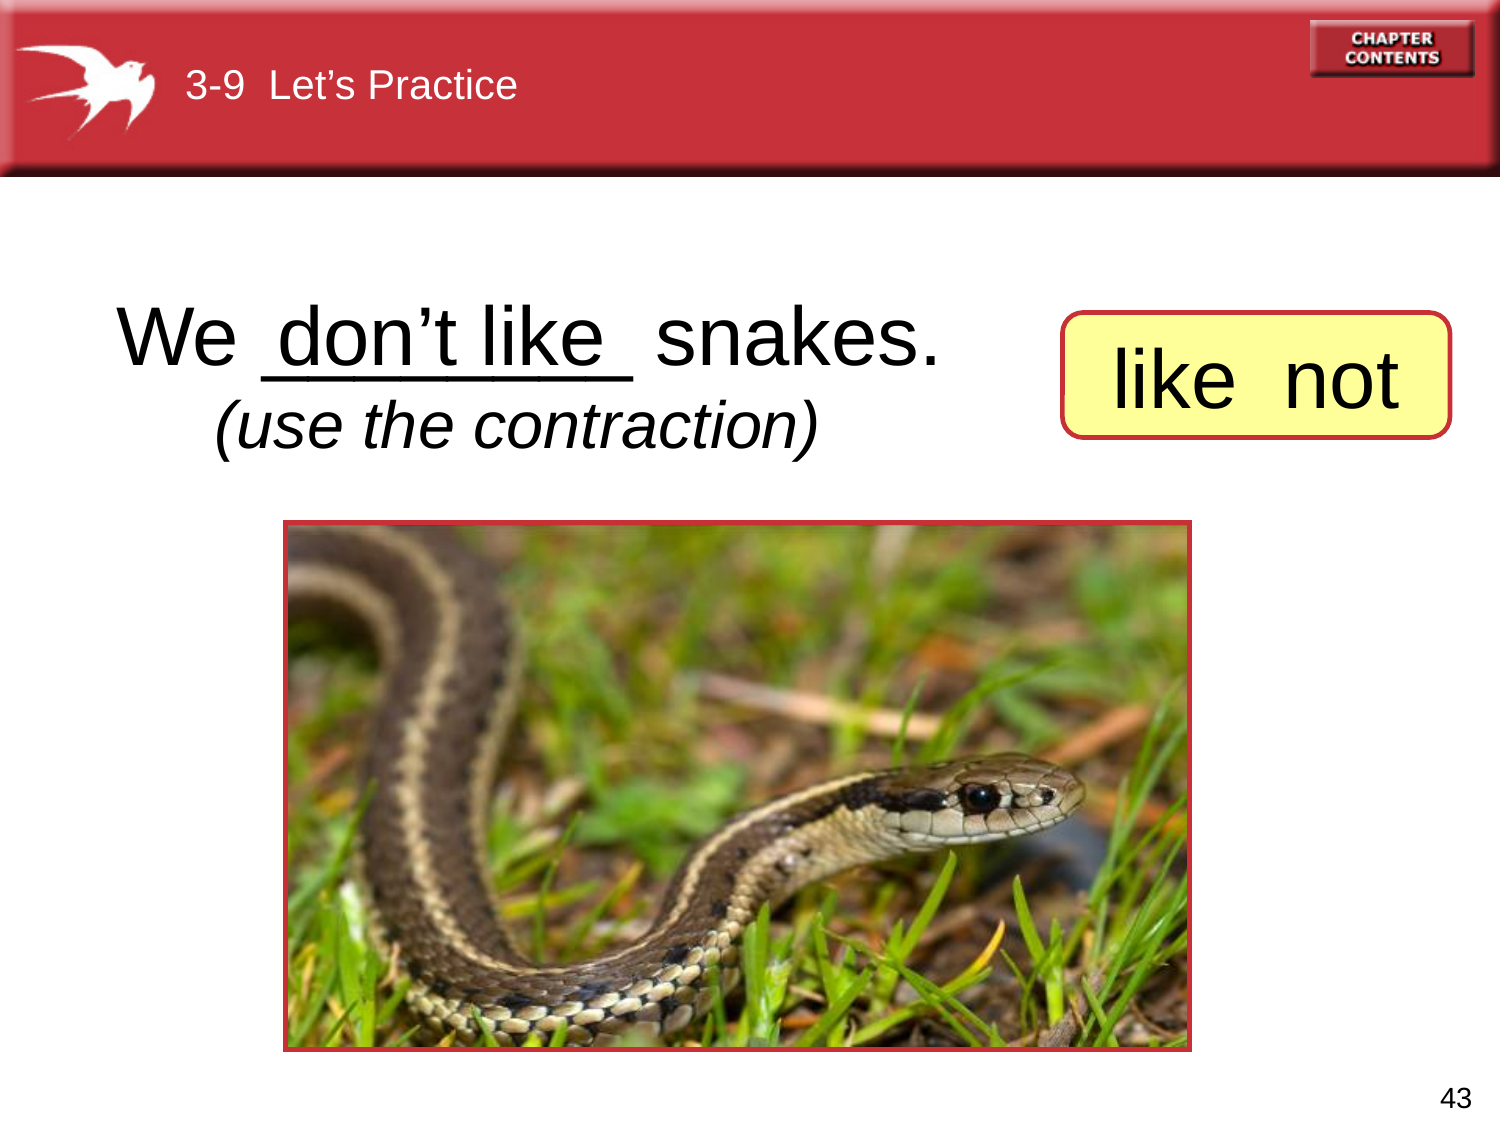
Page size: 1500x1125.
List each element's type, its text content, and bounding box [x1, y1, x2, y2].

text_box (use the contraction) [199, 374, 837, 470]
picture [287, 524, 1188, 1048]
text_box 3-9 Let’s Practice [170, 50, 1343, 115]
text_box don’t like [262, 275, 622, 374]
text_box like not [1062, 312, 1450, 438]
picture [0, 0, 1500, 177]
text_box We ________ snakes. [622, 275, 959, 390]
text_box We ________ snakes. [101, 275, 262, 390]
slide_number 43 [1137, 1071, 1488, 1125]
